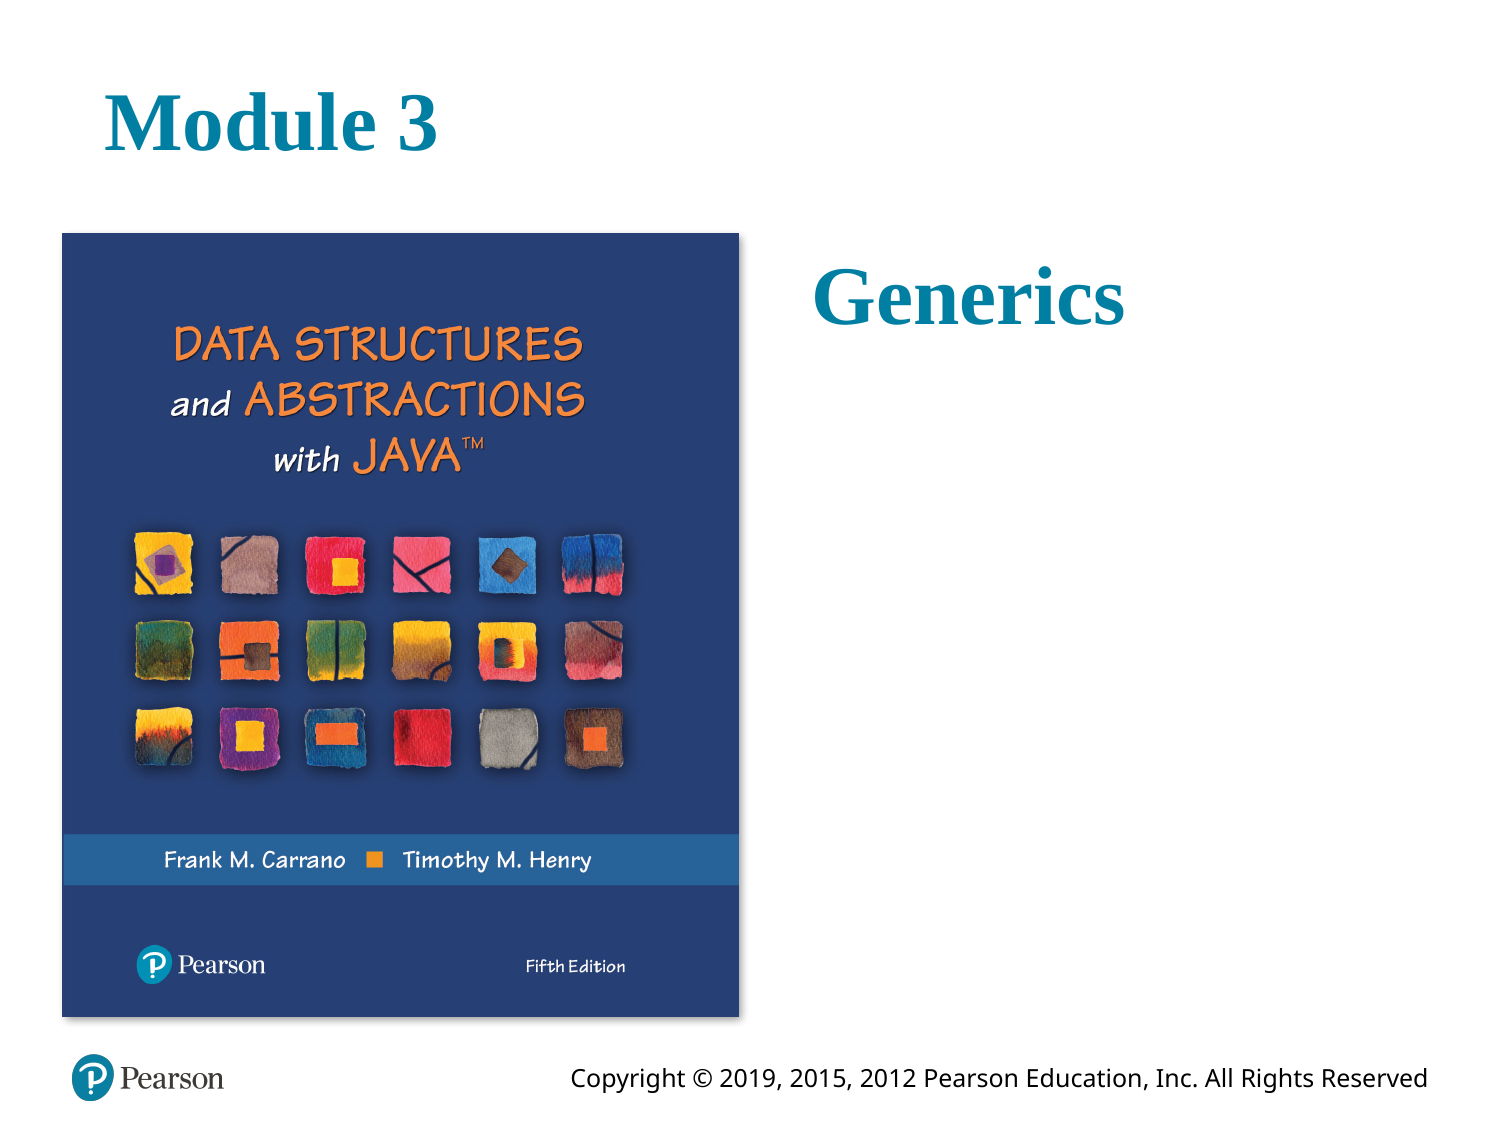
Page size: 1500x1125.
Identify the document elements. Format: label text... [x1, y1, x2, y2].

picture [61, 232, 740, 1017]
title Module 3 [103, 24, 1455, 168]
picture [72, 1087, 83, 1101]
text_box Generics [811, 233, 1317, 342]
picture [98, 1054, 224, 1101]
picture [72, 1054, 88, 1070]
picture [80, 1063, 106, 1088]
